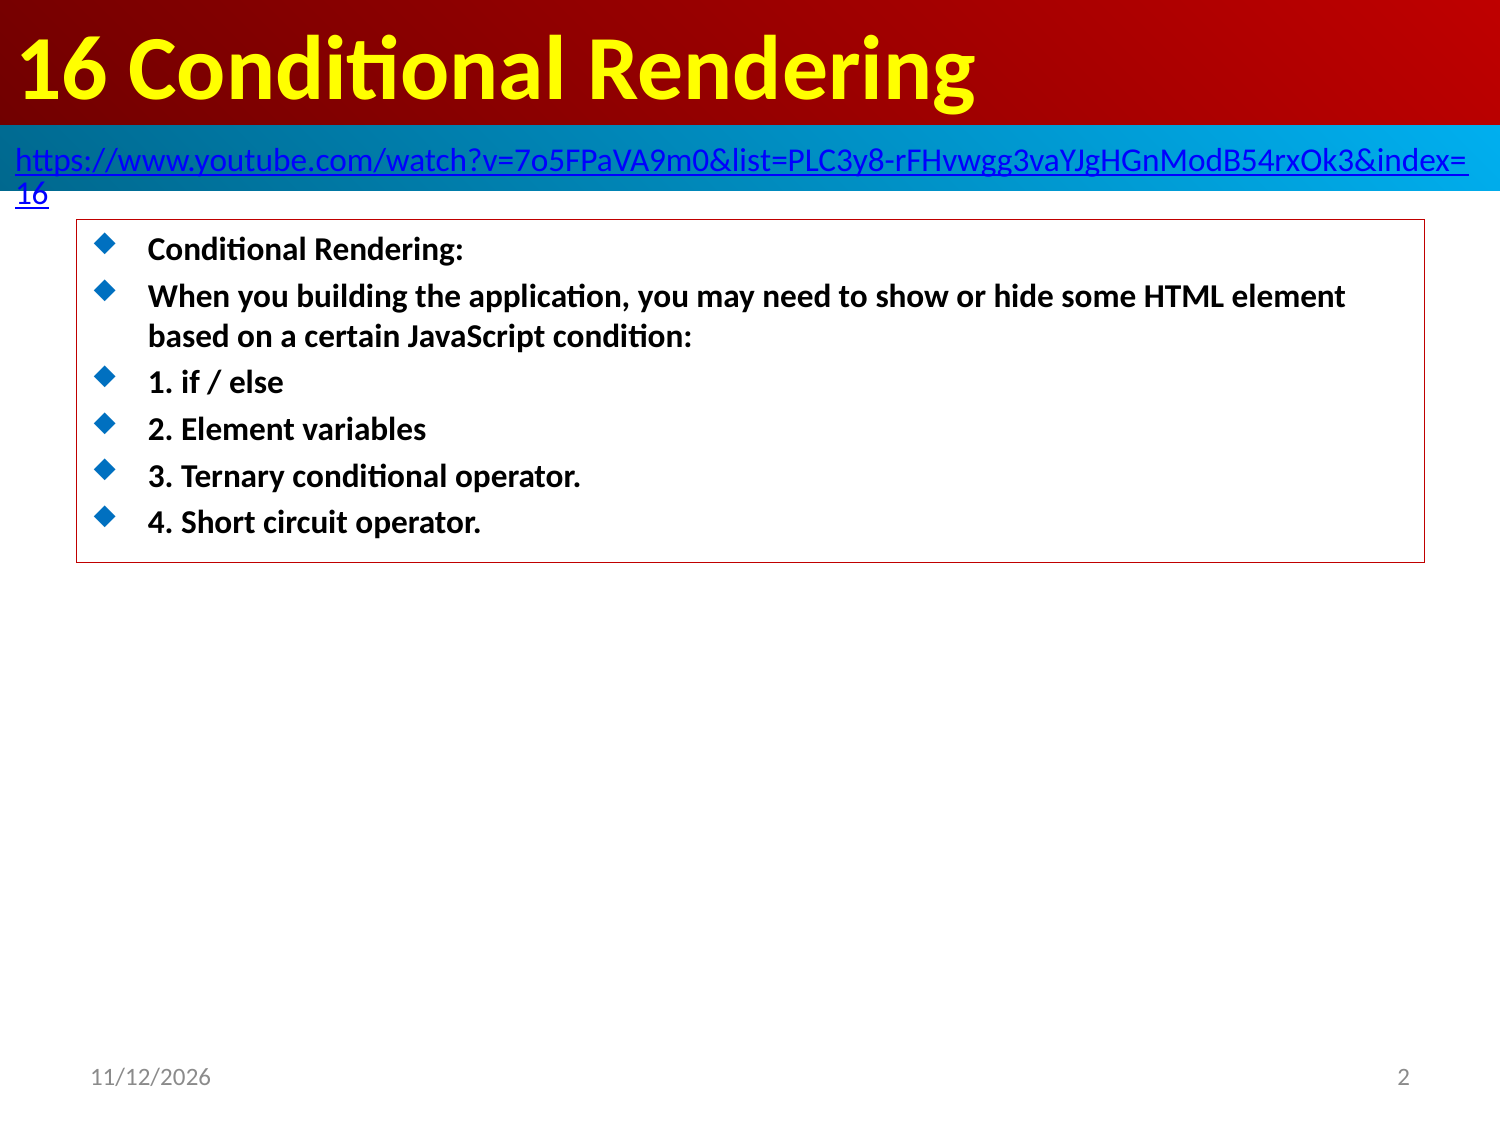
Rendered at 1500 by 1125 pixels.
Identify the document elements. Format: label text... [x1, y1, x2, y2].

title 16 Conditional Rendering [0, 0, 1500, 125]
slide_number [75, 1042, 425, 1109]
text_box https://www.youtube.com/watch?v=7o5FPaVA9m0&list=PLC3y8-rFHvwgg3vaYJgHGnModB54rxOk3&index=16 [0, 125, 1500, 191]
subtitle Conditional Rendering: When you building the application, you may need to show or hide some HTML element based on a certain JavaScript condition: 1. if / else 2. Element variables 3. Ternary conditional operator. 4. Short circuit operator. [76, 219, 1425, 563]
slide_number 2 [1074, 1042, 1425, 1109]
